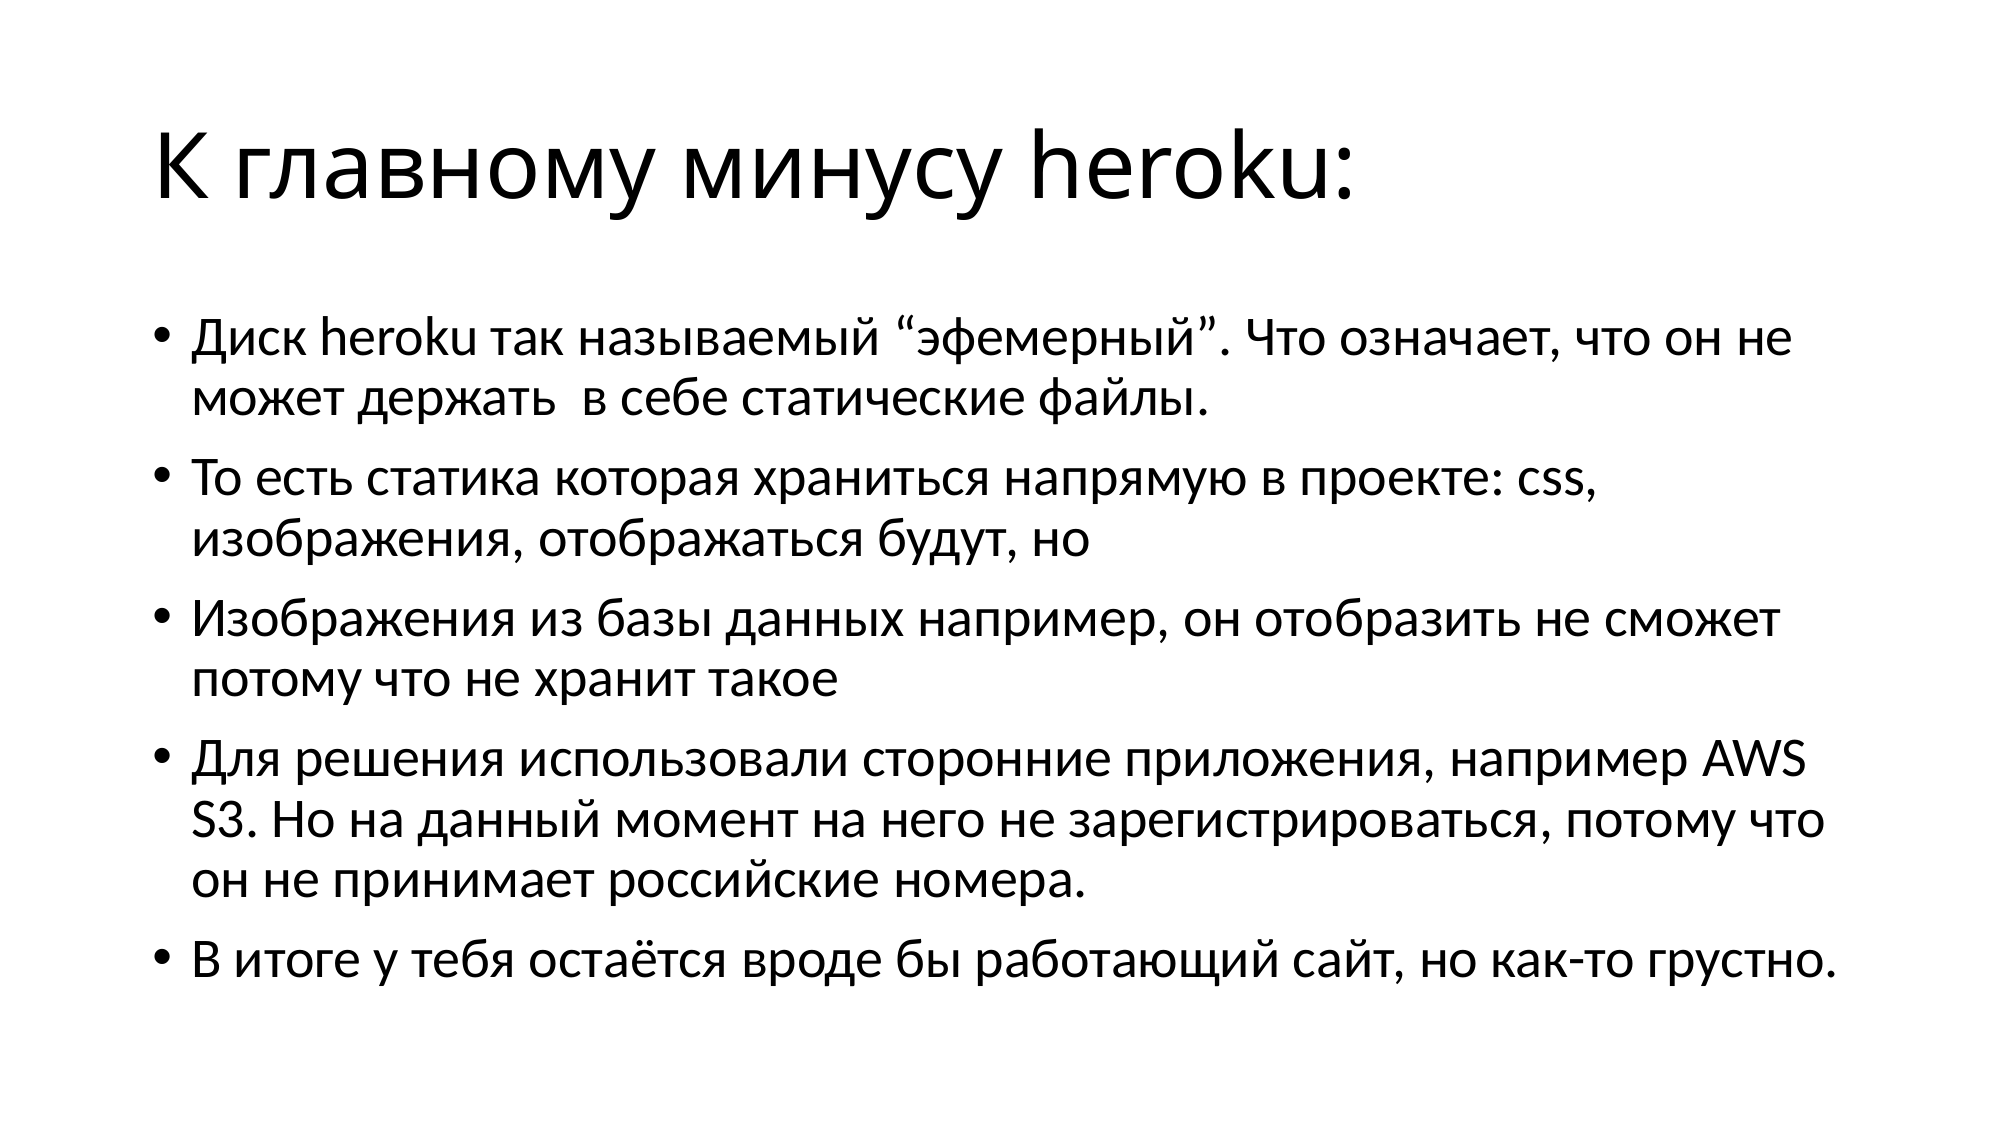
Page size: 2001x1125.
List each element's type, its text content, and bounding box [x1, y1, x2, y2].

list Диск heroku так называемый “эфемерный”. Что означает, что он не может держать в себе статические файлы. То есть статика которая храниться напрямую в проекте: css, изображения, отображаться будут, но Изображения из базы данных например, он отобразить не сможет потому что не хранит такое Для решения использовали сторонние приложения, например AWS S3. Но на данный момент на него не зарегистрироваться, потому что он не принимает российские номера. В итоге у тебя остаётся вроде бы работающий сайт, но как-то грустно. [137, 299, 1863, 1014]
title К главному минусу heroku: [137, 59, 1863, 278]
